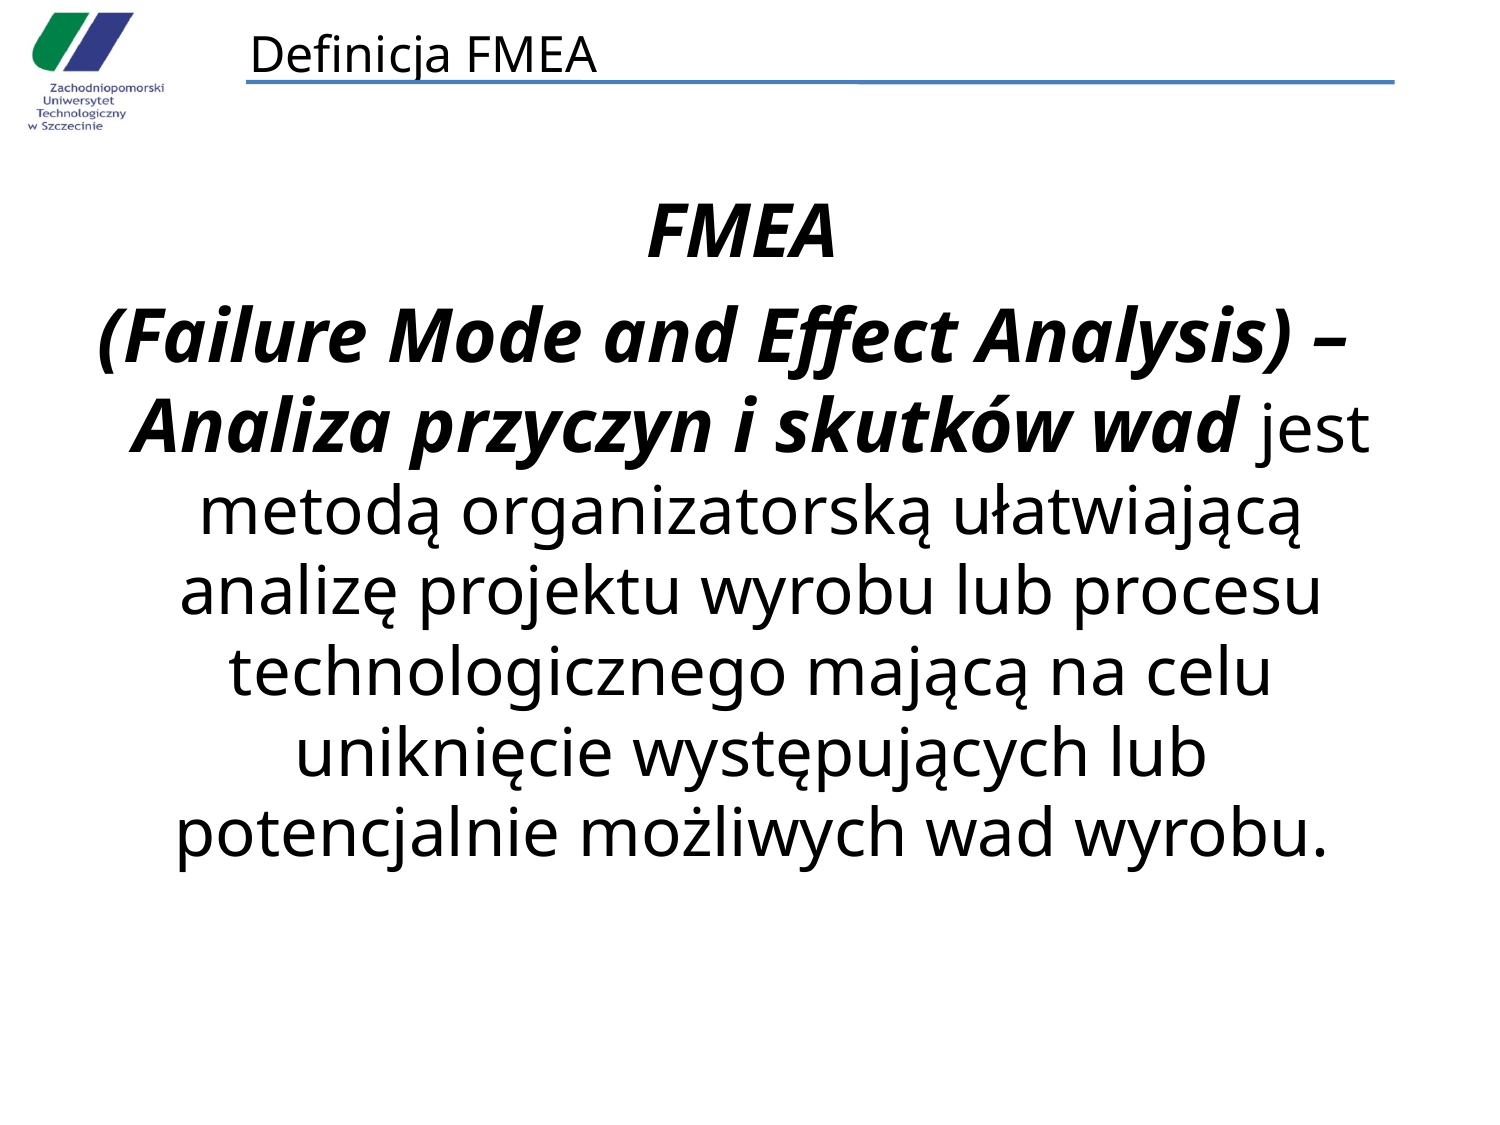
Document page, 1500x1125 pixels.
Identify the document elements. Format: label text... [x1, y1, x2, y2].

picture [0, 0, 182, 141]
list FMEA (Failure Mode and Effect Analysis) – Analiza przyczyn i skutków wad jest metodą organizatorską ułatwiającą analizę projektu wyrobu lub procesu technologicznego mającą na celu uniknięcie występujących lub potencjalnie możliwych wad wyrobu. [46, 175, 1402, 1125]
title Definicja FMEA [234, 0, 1421, 106]
